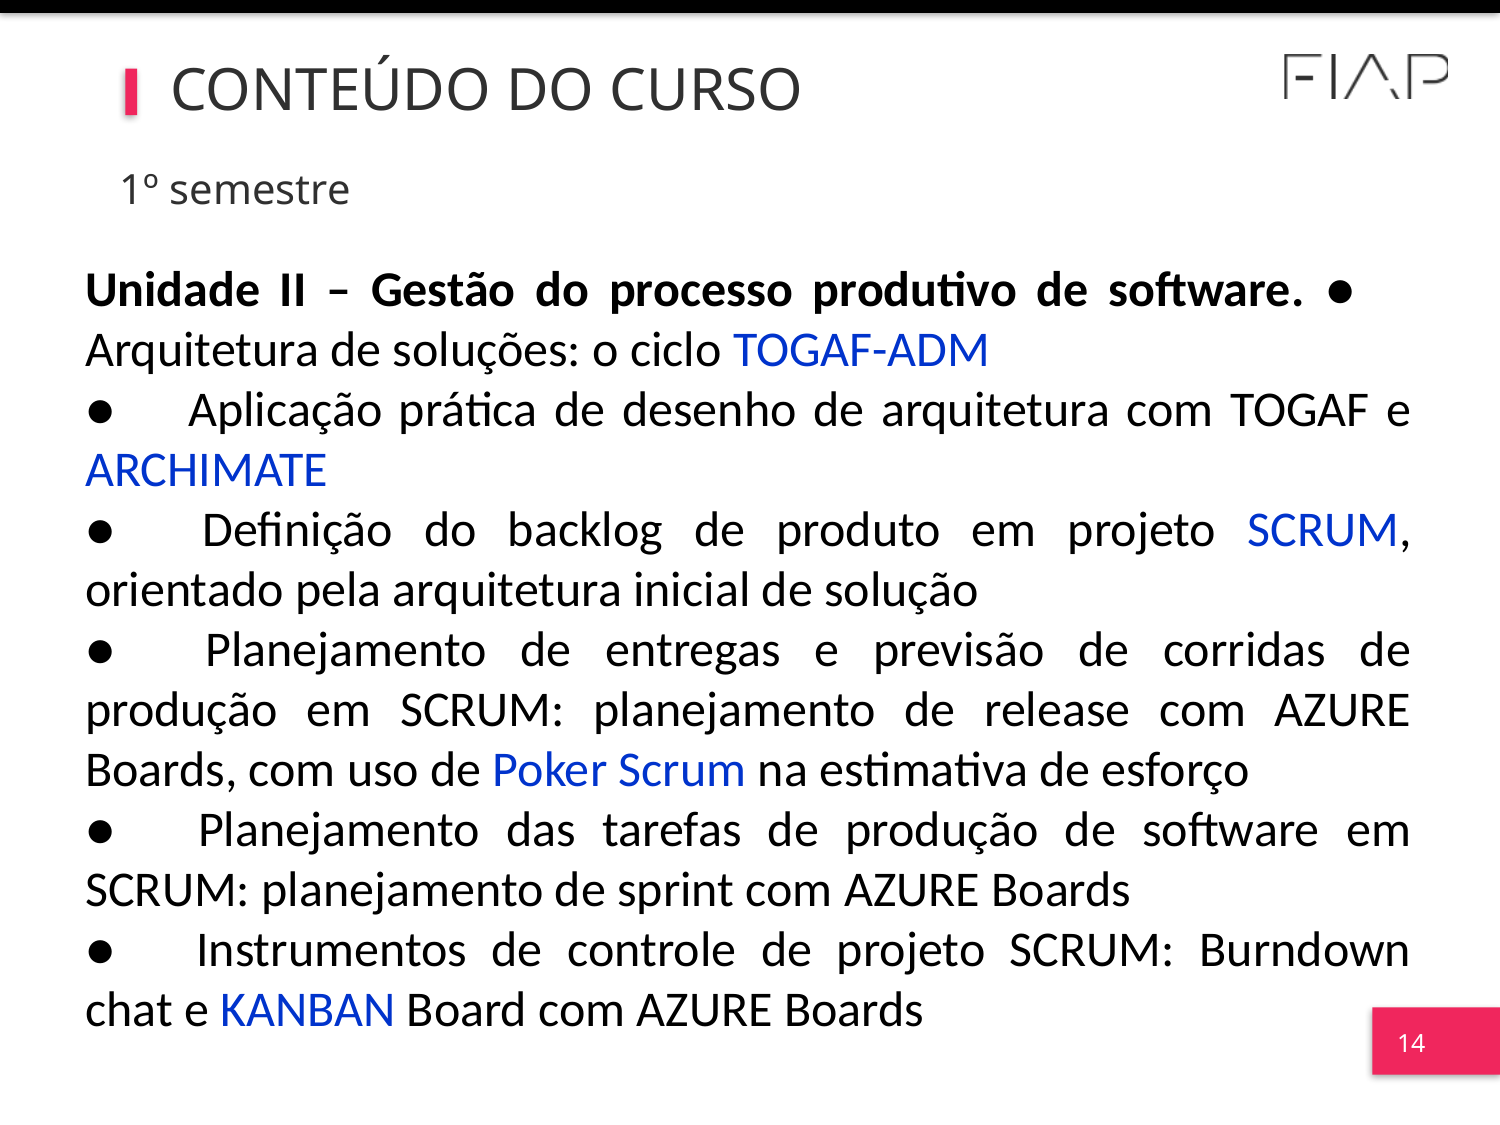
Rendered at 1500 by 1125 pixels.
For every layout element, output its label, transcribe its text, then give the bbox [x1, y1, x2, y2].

text_box 14 [1382, 1019, 1441, 1065]
picture [1283, 53, 1449, 99]
text_box 1º semestre [104, 161, 366, 222]
text_box [0, 0, 1500, 14]
text_box Unidade II – Gestão do processo produtivo de software. ● Arquitetura de soluções: o ciclo TOGAF-ADM ● Aplicação prática de desenho de arquitetura com TOGAF e ARCHIMATE ● Definição do backlog de produto em projeto SCRUM, orientado pela arquitetura inicial de solução ● Planejamento de entregas e previsão de corridas de produção em SCRUM: planejamento de release com AZURE Boards, com uso de Poker Scrum na estimativa de esforço ● Planejamento das tarefas de produção de software em SCRUM: planejamento de sprint com AZURE Boards ● Instrumentos de controle de projeto SCRUM: Burndown chat e KANBAN Board com AZURE Boards [70, 249, 1427, 1105]
text_box CONTEÚDO DO CURSO [155, 52, 955, 131]
text_box [125, 68, 138, 116]
text_box [1372, 1007, 1500, 1075]
